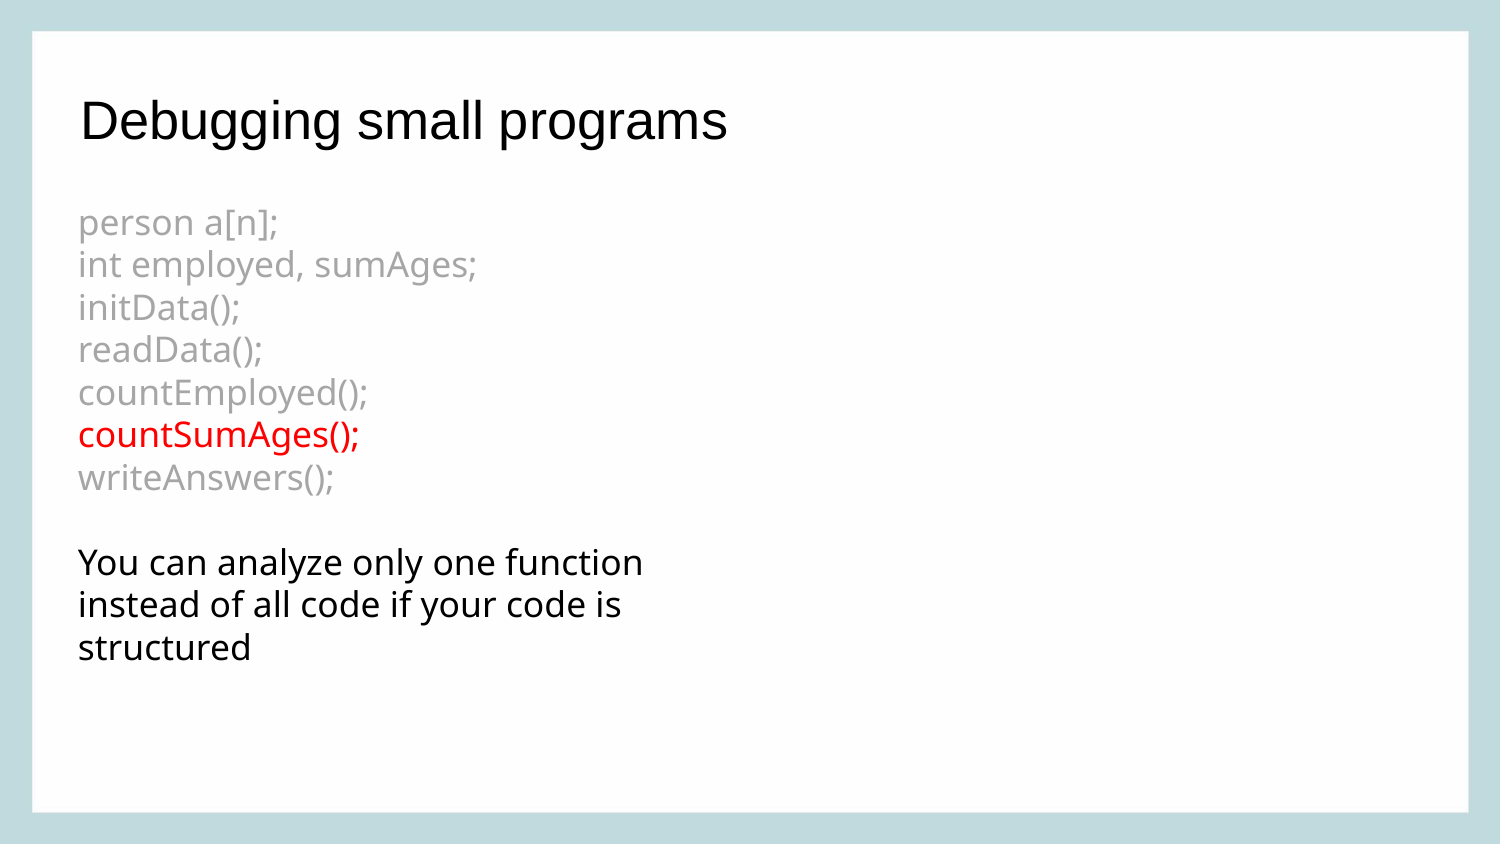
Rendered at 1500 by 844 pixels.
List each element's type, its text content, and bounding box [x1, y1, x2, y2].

list person a[n]; int employed, sumAges; initData(); readData(); countEmployed(); countSumAges(); writeAnswers(); You can analyze only one function instead of all code if your code is structured [75, 196, 692, 754]
picture [0, 0, 1500, 844]
text_box Debugging small programs [76, 94, 753, 167]
